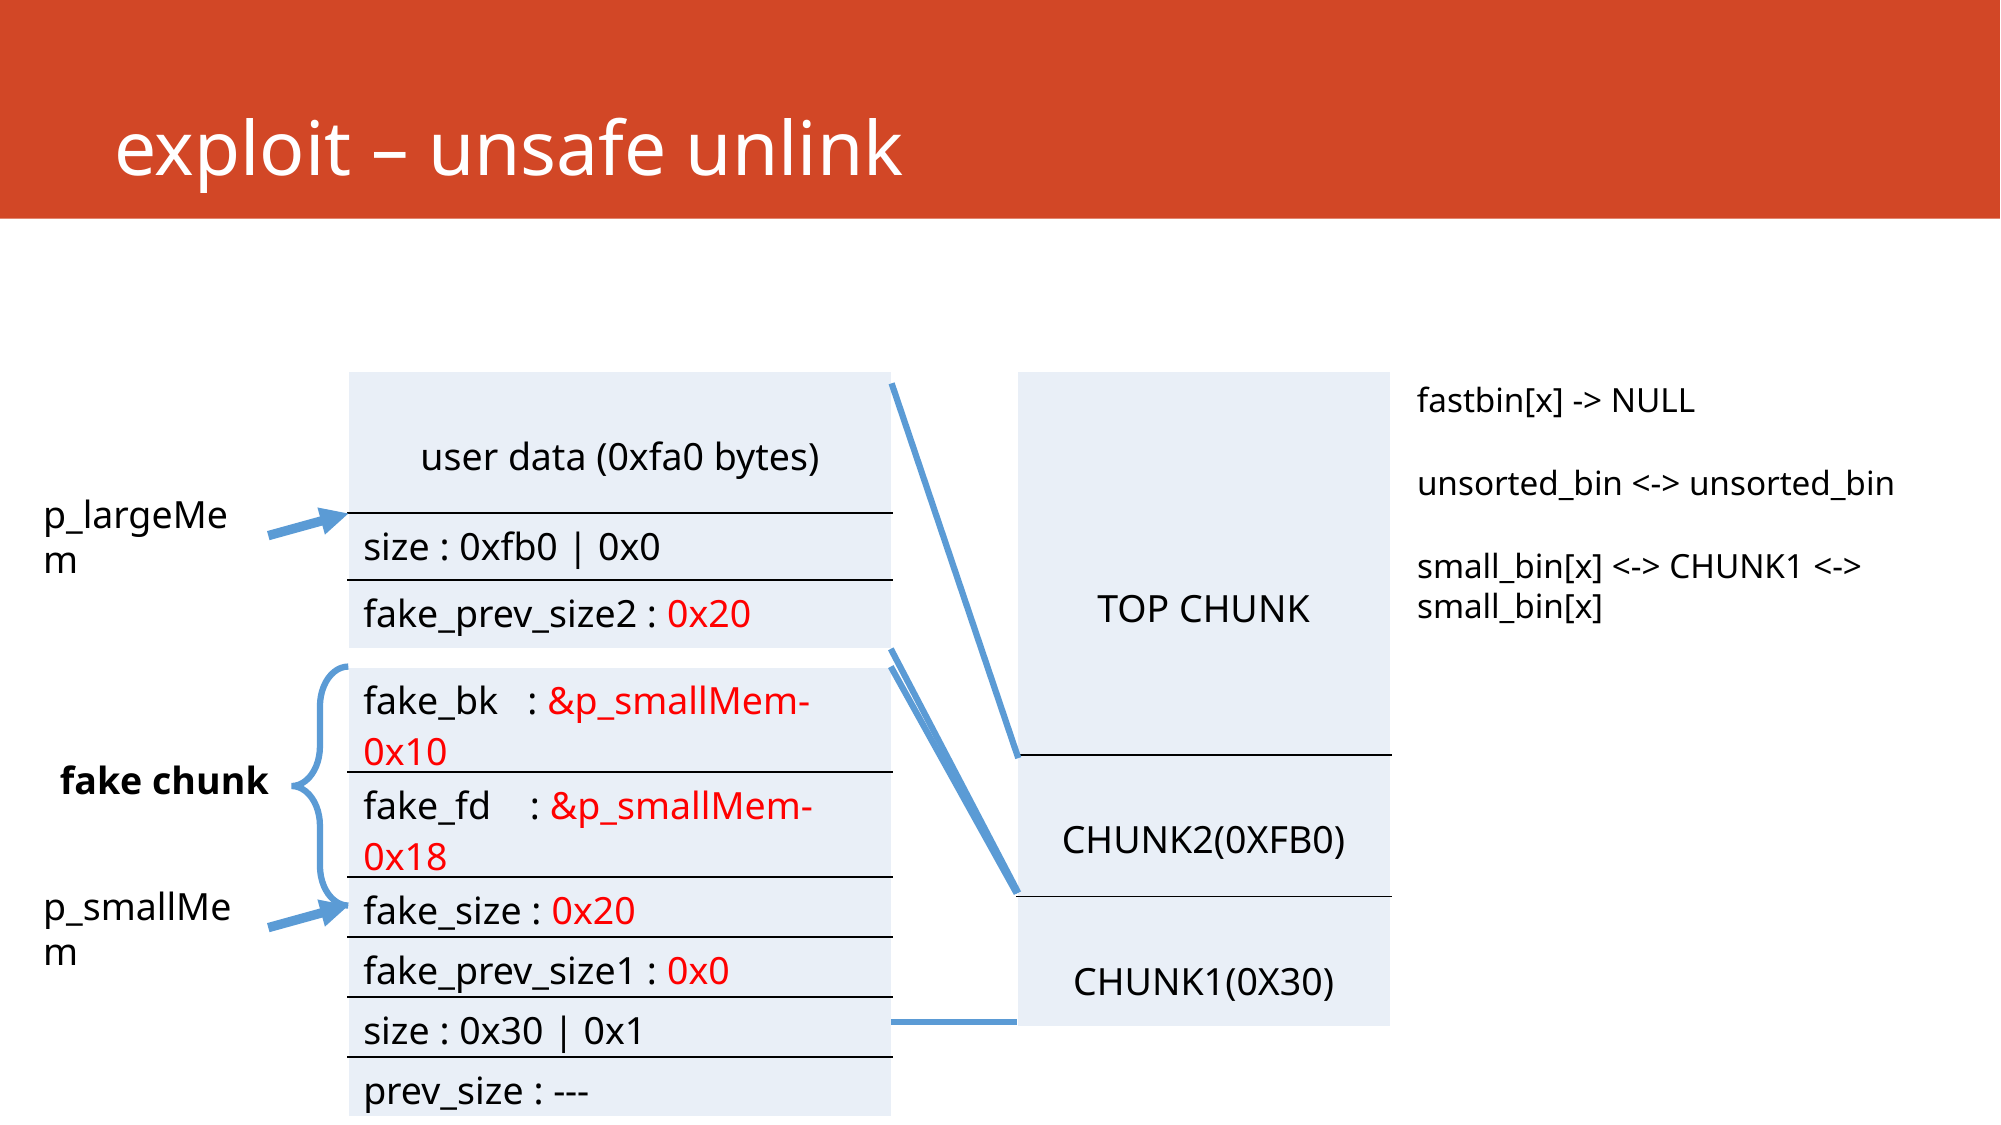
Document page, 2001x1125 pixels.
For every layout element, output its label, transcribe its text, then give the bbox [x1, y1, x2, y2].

table_cell prev_size : --- [349, 1058, 891, 1116]
table_cell fake_prev_size1 : 0x0 [349, 938, 891, 996]
text_box fastbin[x] -> NULL [1402, 371, 1985, 426]
title exploit – unsafe unlink [99, 0, 1863, 199]
table_header fake_bk : &p_smallMem-0x10 [349, 668, 890, 771]
table_cell CHUNK1(0X30) [1018, 897, 1390, 1026]
text_box fake chunk [44, 749, 285, 810]
text_box unsorted_bin <-> unsorted_bin [1402, 454, 1972, 510]
table_cell fake_prev_size2 : 0x20 [349, 581, 891, 648]
table_cell size : 0xfb0 | 0x0 [349, 514, 891, 579]
table_cell fake_size : 0x20 [349, 878, 891, 936]
table_header TOP CHUNK [1018, 372, 1390, 754]
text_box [891, 383, 1019, 759]
table_cell CHUNK2(0XFB0) [1018, 756, 1390, 896]
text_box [28, 875, 349, 936]
text_box [291, 666, 349, 875]
table_cell fake_fd : &p_smallMem-0x18 [349, 773, 890, 876]
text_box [890, 648, 1019, 893]
text_box small_bin[x] <-> CHUNK1 <-> small_bin[x] [1402, 537, 1957, 633]
table_header user data (0xfa0 bytes) [349, 372, 891, 512]
table_cell size : 0x30 | 0x1 [349, 998, 891, 1056]
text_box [28, 483, 349, 544]
